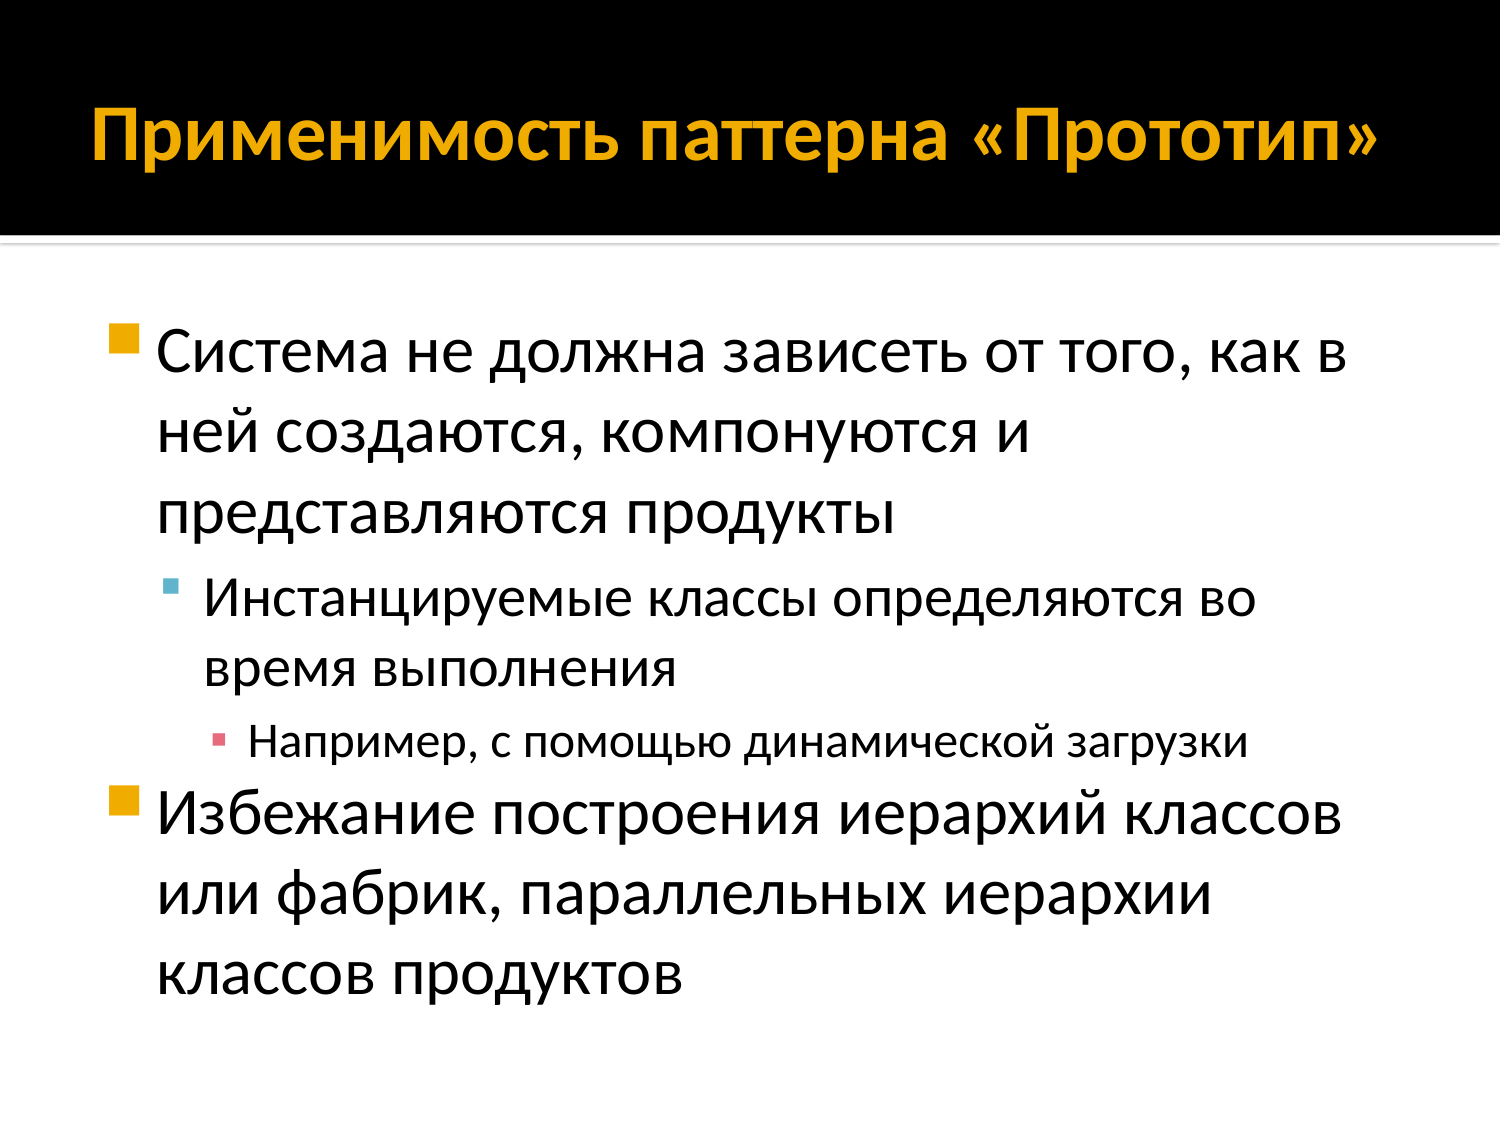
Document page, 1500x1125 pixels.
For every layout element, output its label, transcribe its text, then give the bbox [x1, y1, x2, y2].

list Система не должна зависеть от того, как в ней создаются, компонуются и представляются продукты Инстанцируемые классы определяются во время выполнения Например, с помощью динамической загрузки Избежание построения иерархий классов или фабрик, параллельных иерархии классов продуктов [75, 291, 1425, 1050]
title Применимость паттерна «Прототип» [75, 25, 1425, 231]
